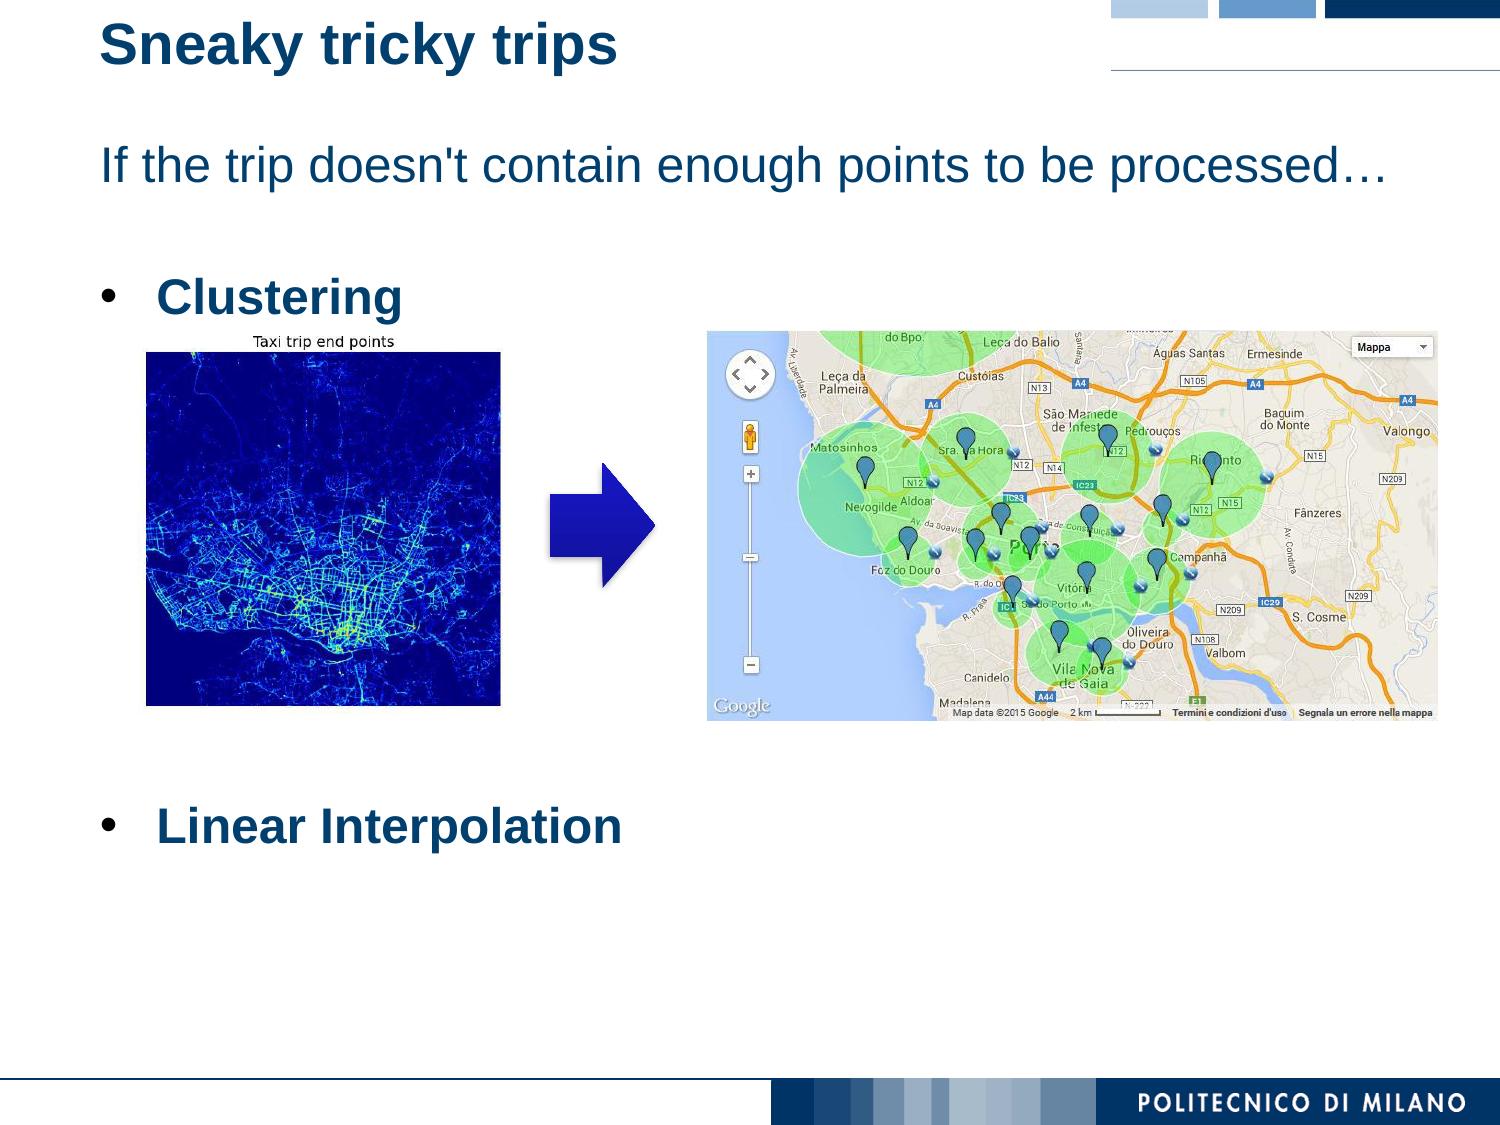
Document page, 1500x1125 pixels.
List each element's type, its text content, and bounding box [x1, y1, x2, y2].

title Sneaky tricky trips [99, 12, 1075, 137]
picture [137, 336, 521, 714]
picture [1103, 0, 1500, 74]
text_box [549, 329, 1438, 721]
picture [0, 1074, 1500, 1125]
list If the trip doesn't contain enough points to be processed… Clustering Linear Interpolation [99, 137, 1450, 987]
